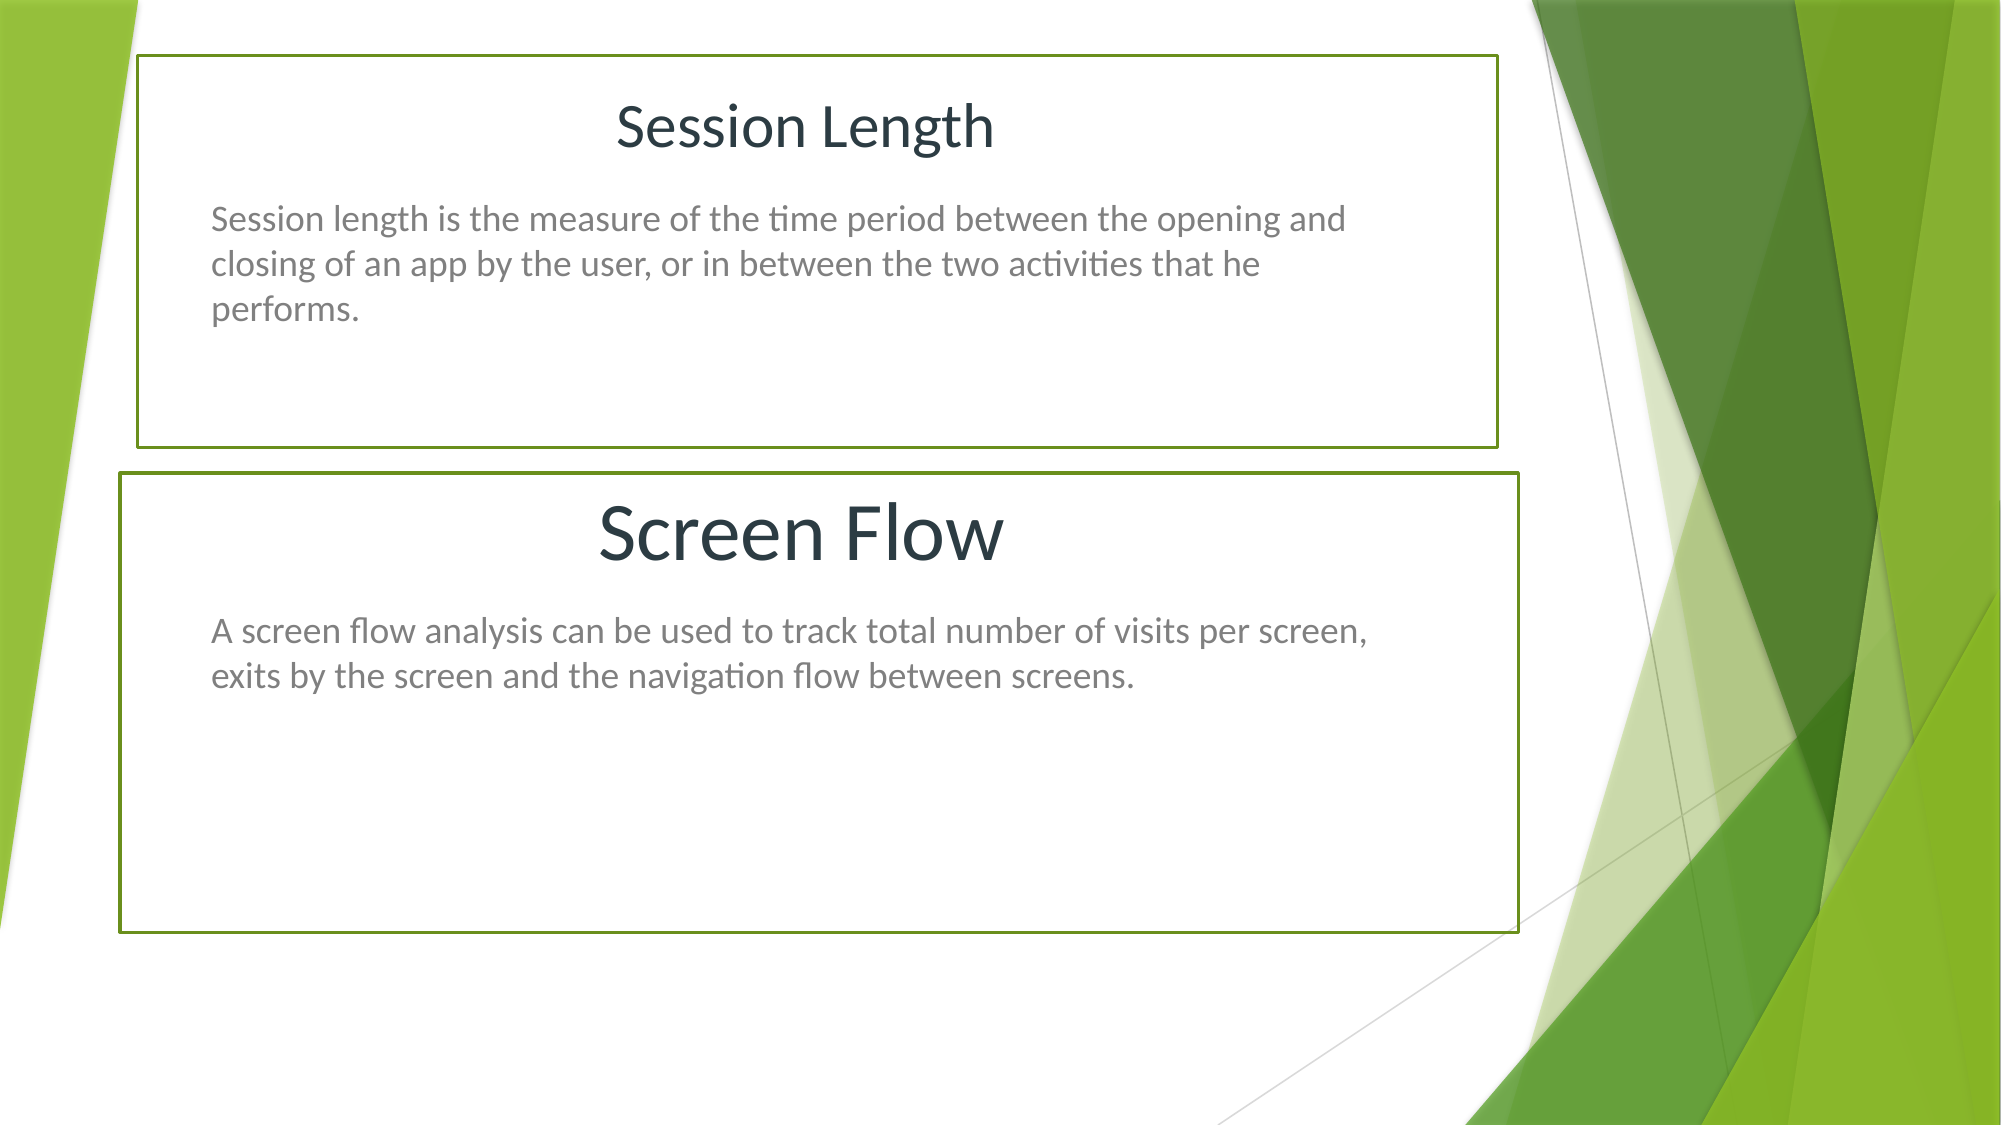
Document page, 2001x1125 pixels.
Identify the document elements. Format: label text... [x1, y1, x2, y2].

text_box [118, 471, 1520, 934]
title Session Length [196, 76, 1417, 168]
text_box [136, 54, 1499, 449]
text_box A screen flow analysis can be used to track total number of visits per screen, exits by the screen and the navigation flow between screens. [196, 598, 1417, 903]
subtitle Session length is the measure of the time period between the opening and closing of an app by the user, or in between the two activities that he performs. [196, 186, 1417, 381]
text_box Screen Flow [186, 508, 1417, 585]
